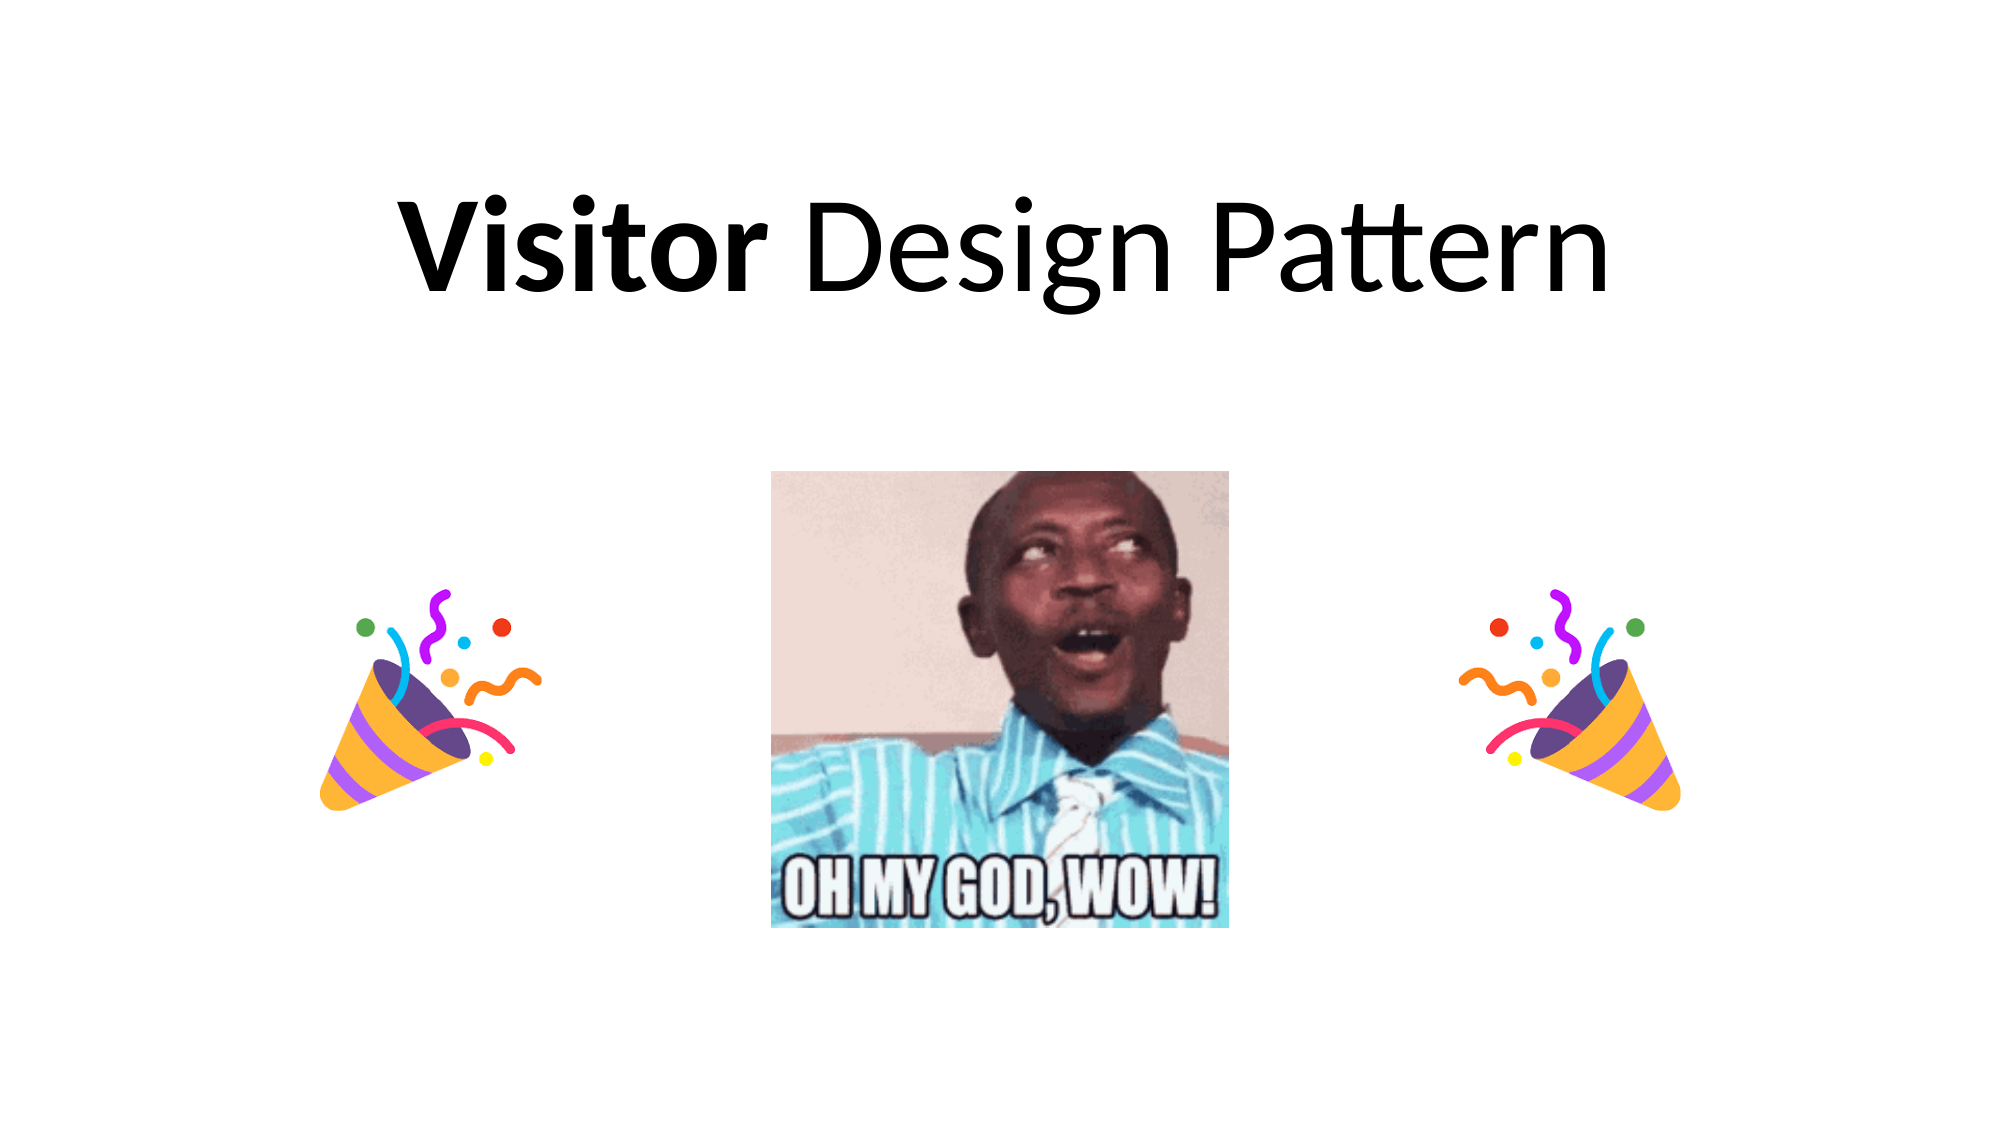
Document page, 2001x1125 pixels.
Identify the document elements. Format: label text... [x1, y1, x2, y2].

text_box Visitor Design Pattern [383, 146, 1630, 327]
picture [771, 471, 1229, 928]
picture [1458, 588, 1681, 811]
picture [319, 588, 542, 811]
